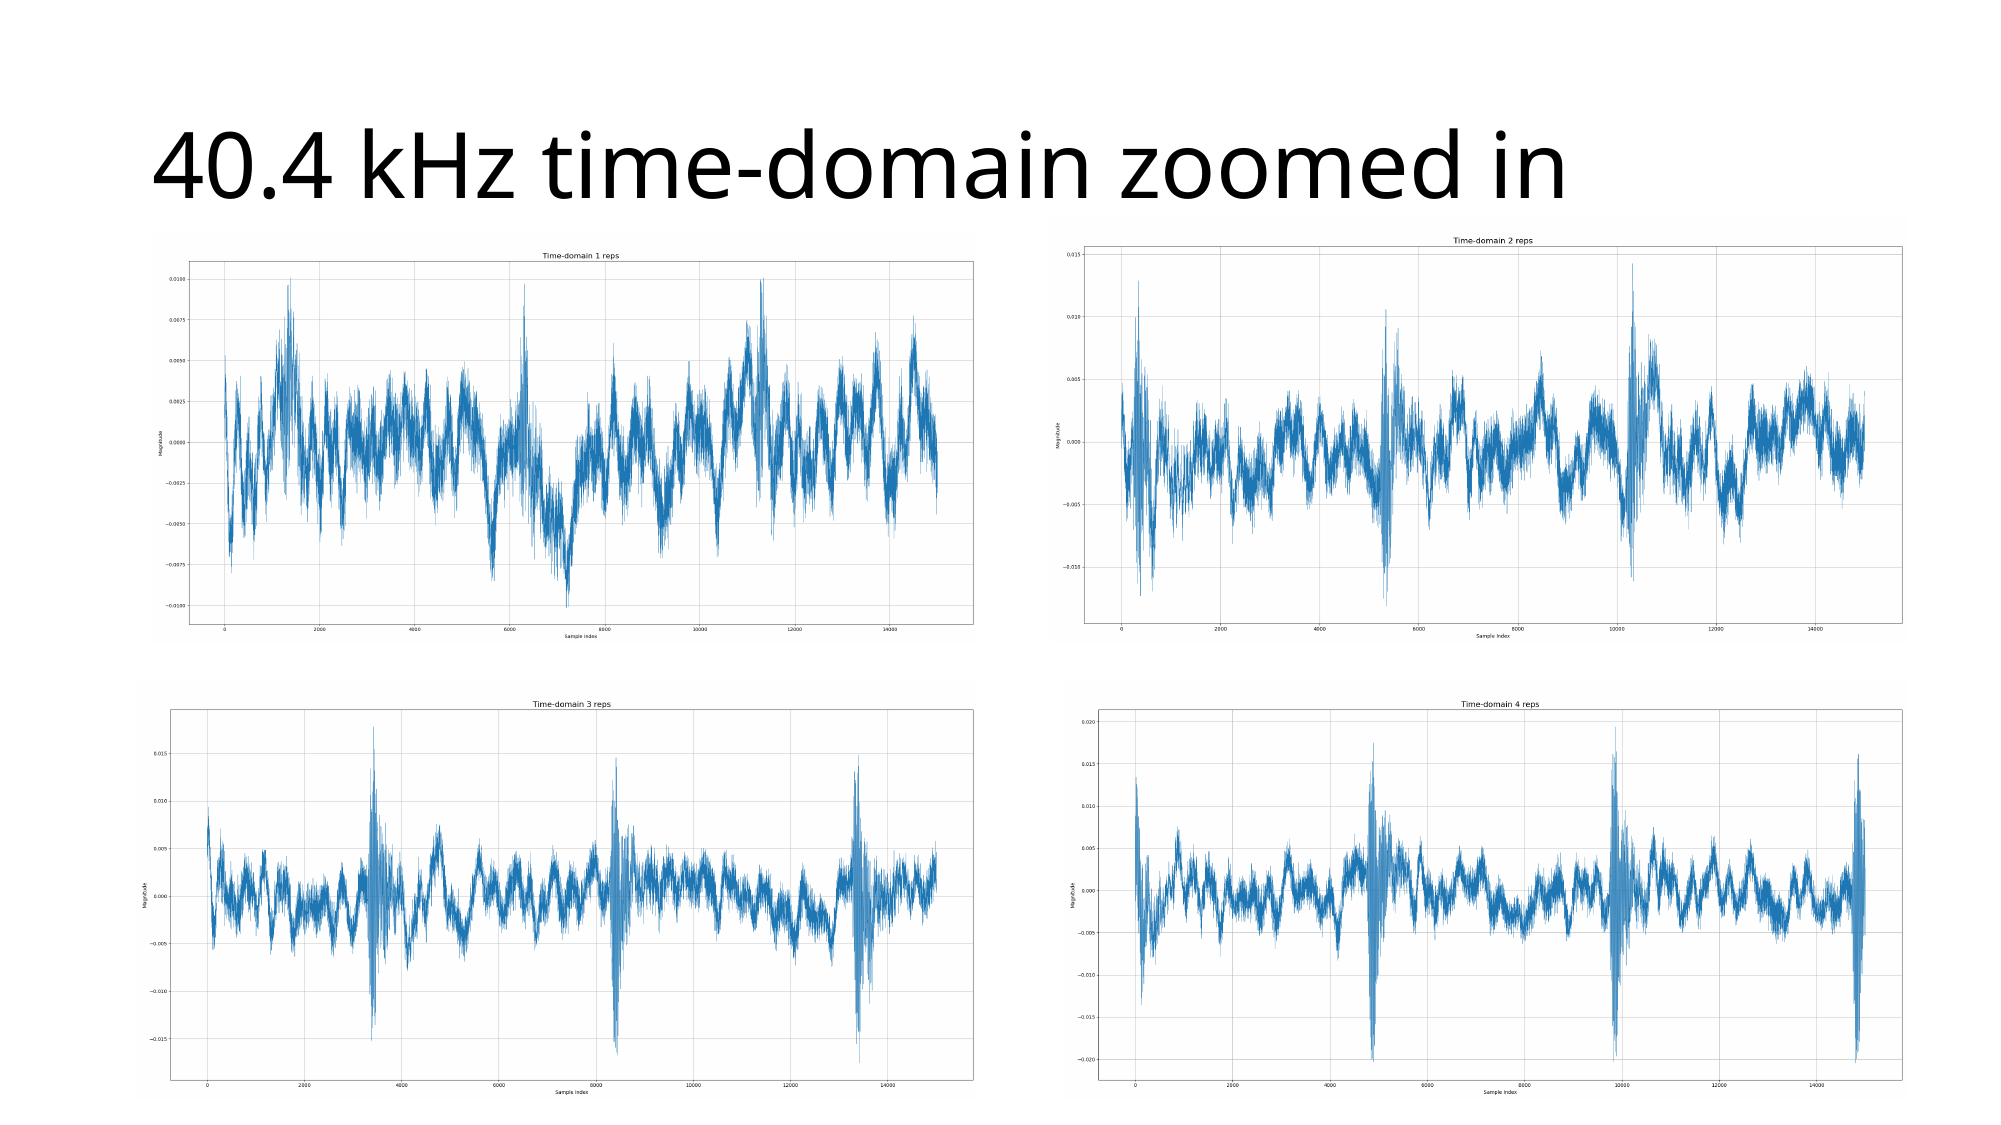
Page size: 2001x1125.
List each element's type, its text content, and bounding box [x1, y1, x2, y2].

picture [1049, 215, 1907, 644]
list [152, 230, 979, 644]
picture [136, 678, 979, 1100]
title 40.4 kHz time-domain zoomed in [137, 59, 1863, 278]
picture [1065, 678, 1907, 1100]
